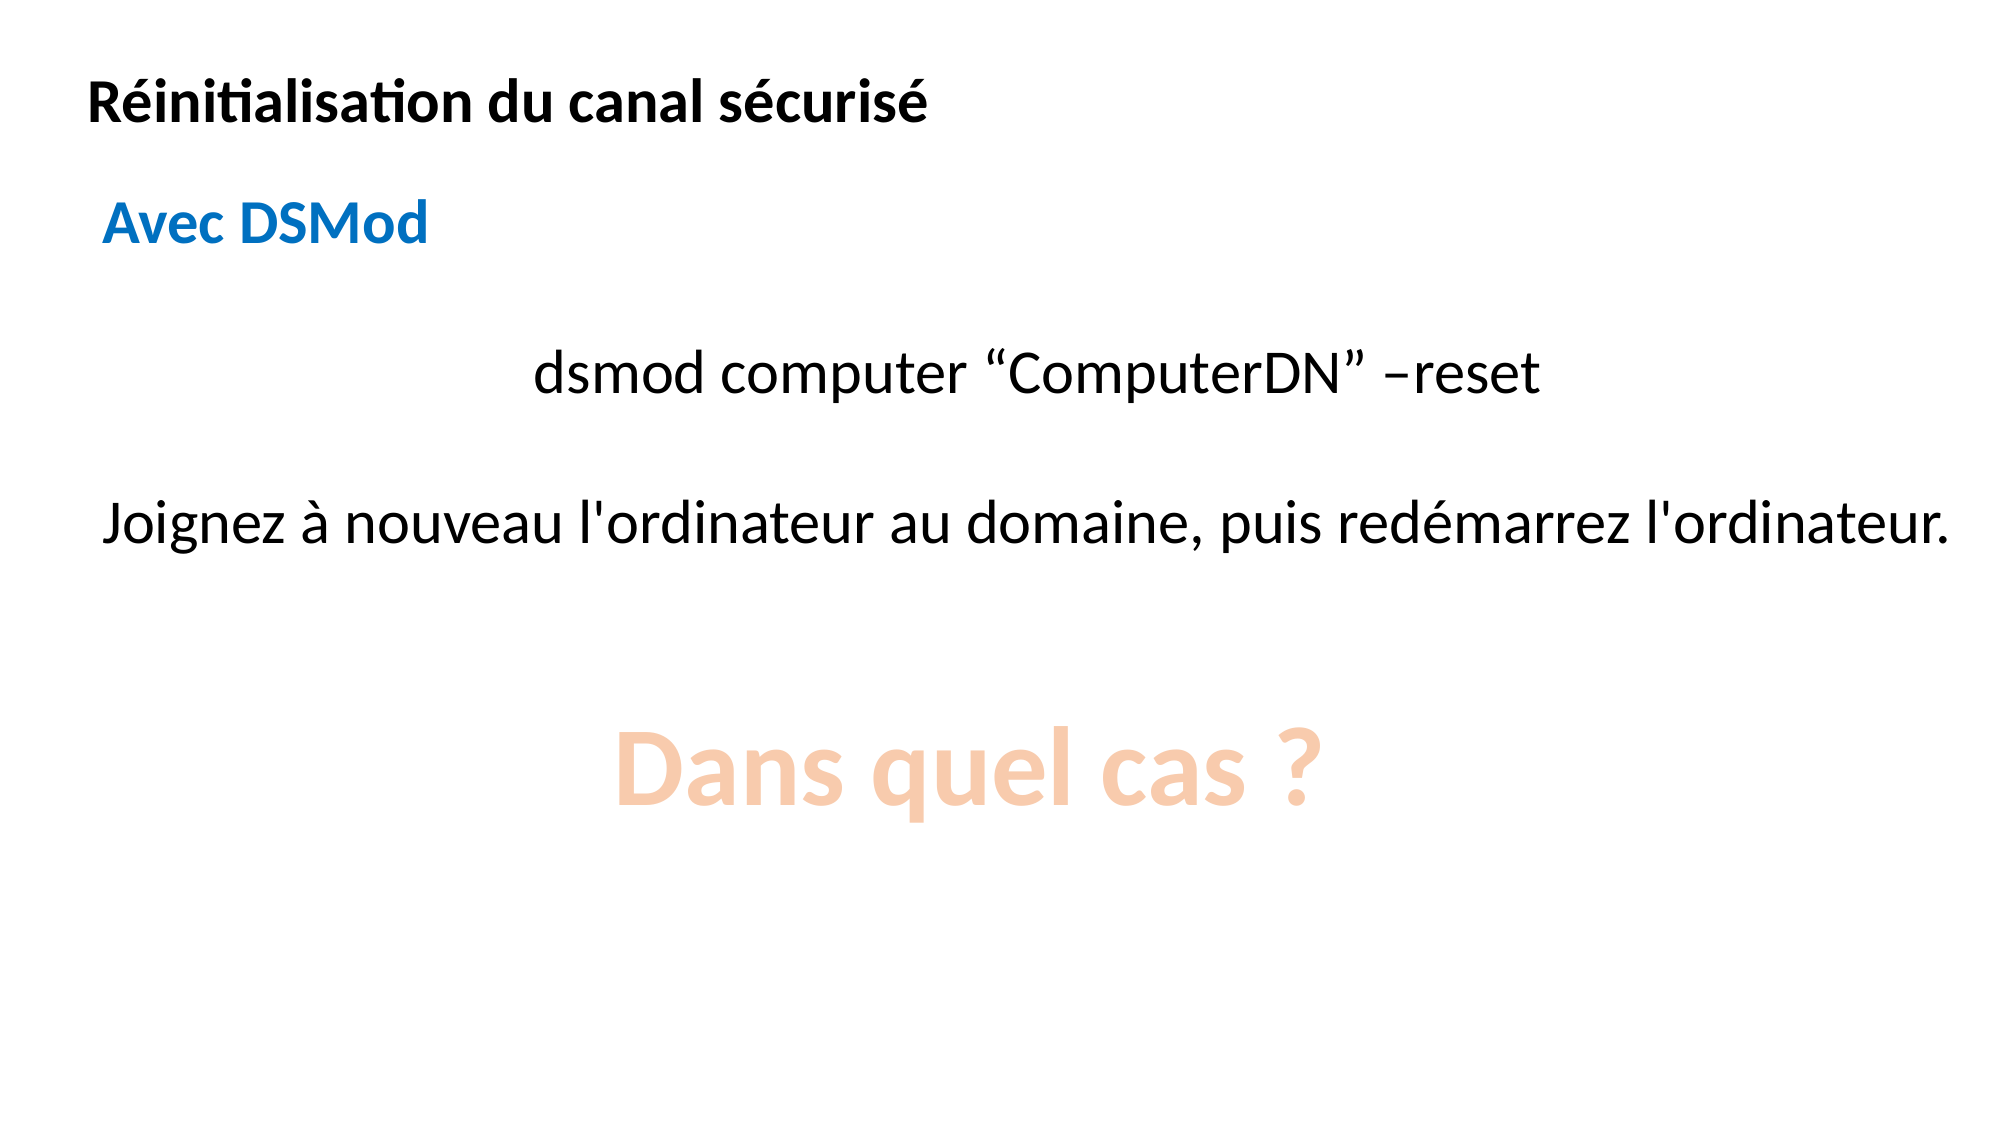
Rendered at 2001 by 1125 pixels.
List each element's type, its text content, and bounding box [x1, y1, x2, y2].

text_box Avec DSMod dsmod computer “ComputerDN” –reset Joignez à nouveau l'ordinateur au domaine, puis redémarrez l'ordinateur. [87, 174, 1990, 564]
text_box Dans quel cas ? [598, 685, 1342, 836]
text_box Réinitialisation du canal sécurisé [72, 52, 945, 142]
